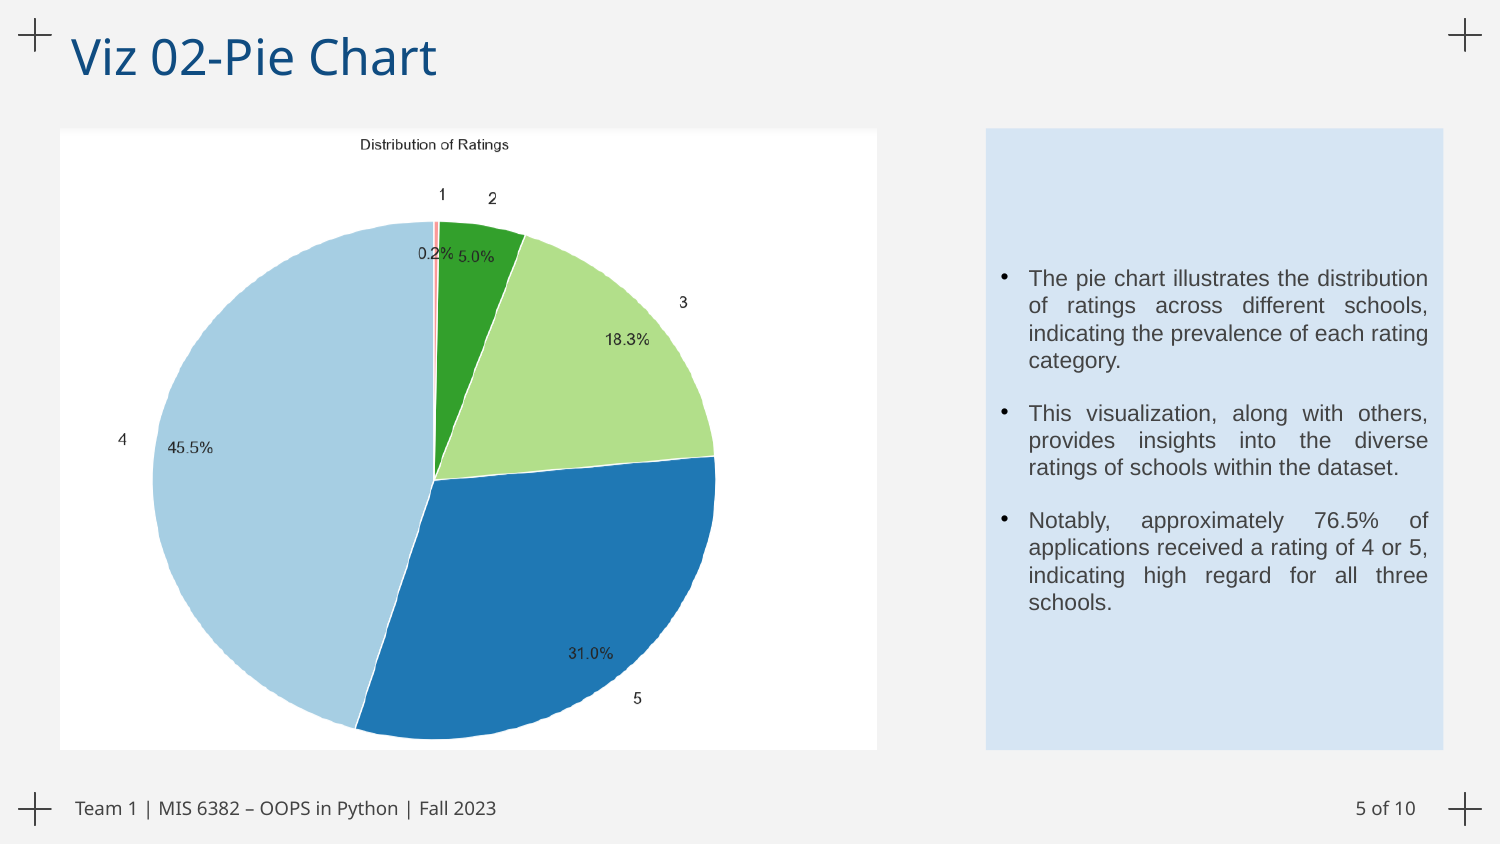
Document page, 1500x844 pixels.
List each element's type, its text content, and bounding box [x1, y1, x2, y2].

footer Team 1 | MIS 6382 – OOPS in Python | Fall 2023 [60, 793, 736, 825]
text_box Viz 02-Pie Chart [56, 26, 684, 85]
picture [59, 128, 878, 751]
text_box The pie chart illustrates the distribution of ratings across different schools, indicating the prevalence of each rating category. This visualization, along with others, provides insights into the diverse ratings of schools within the dataset. Notably, approximately 76.5% of applications received a rating of 4 or 5, indicating high regard for all three schools. [984, 126, 1446, 752]
slide_number 5 of 10 [1331, 793, 1440, 825]
